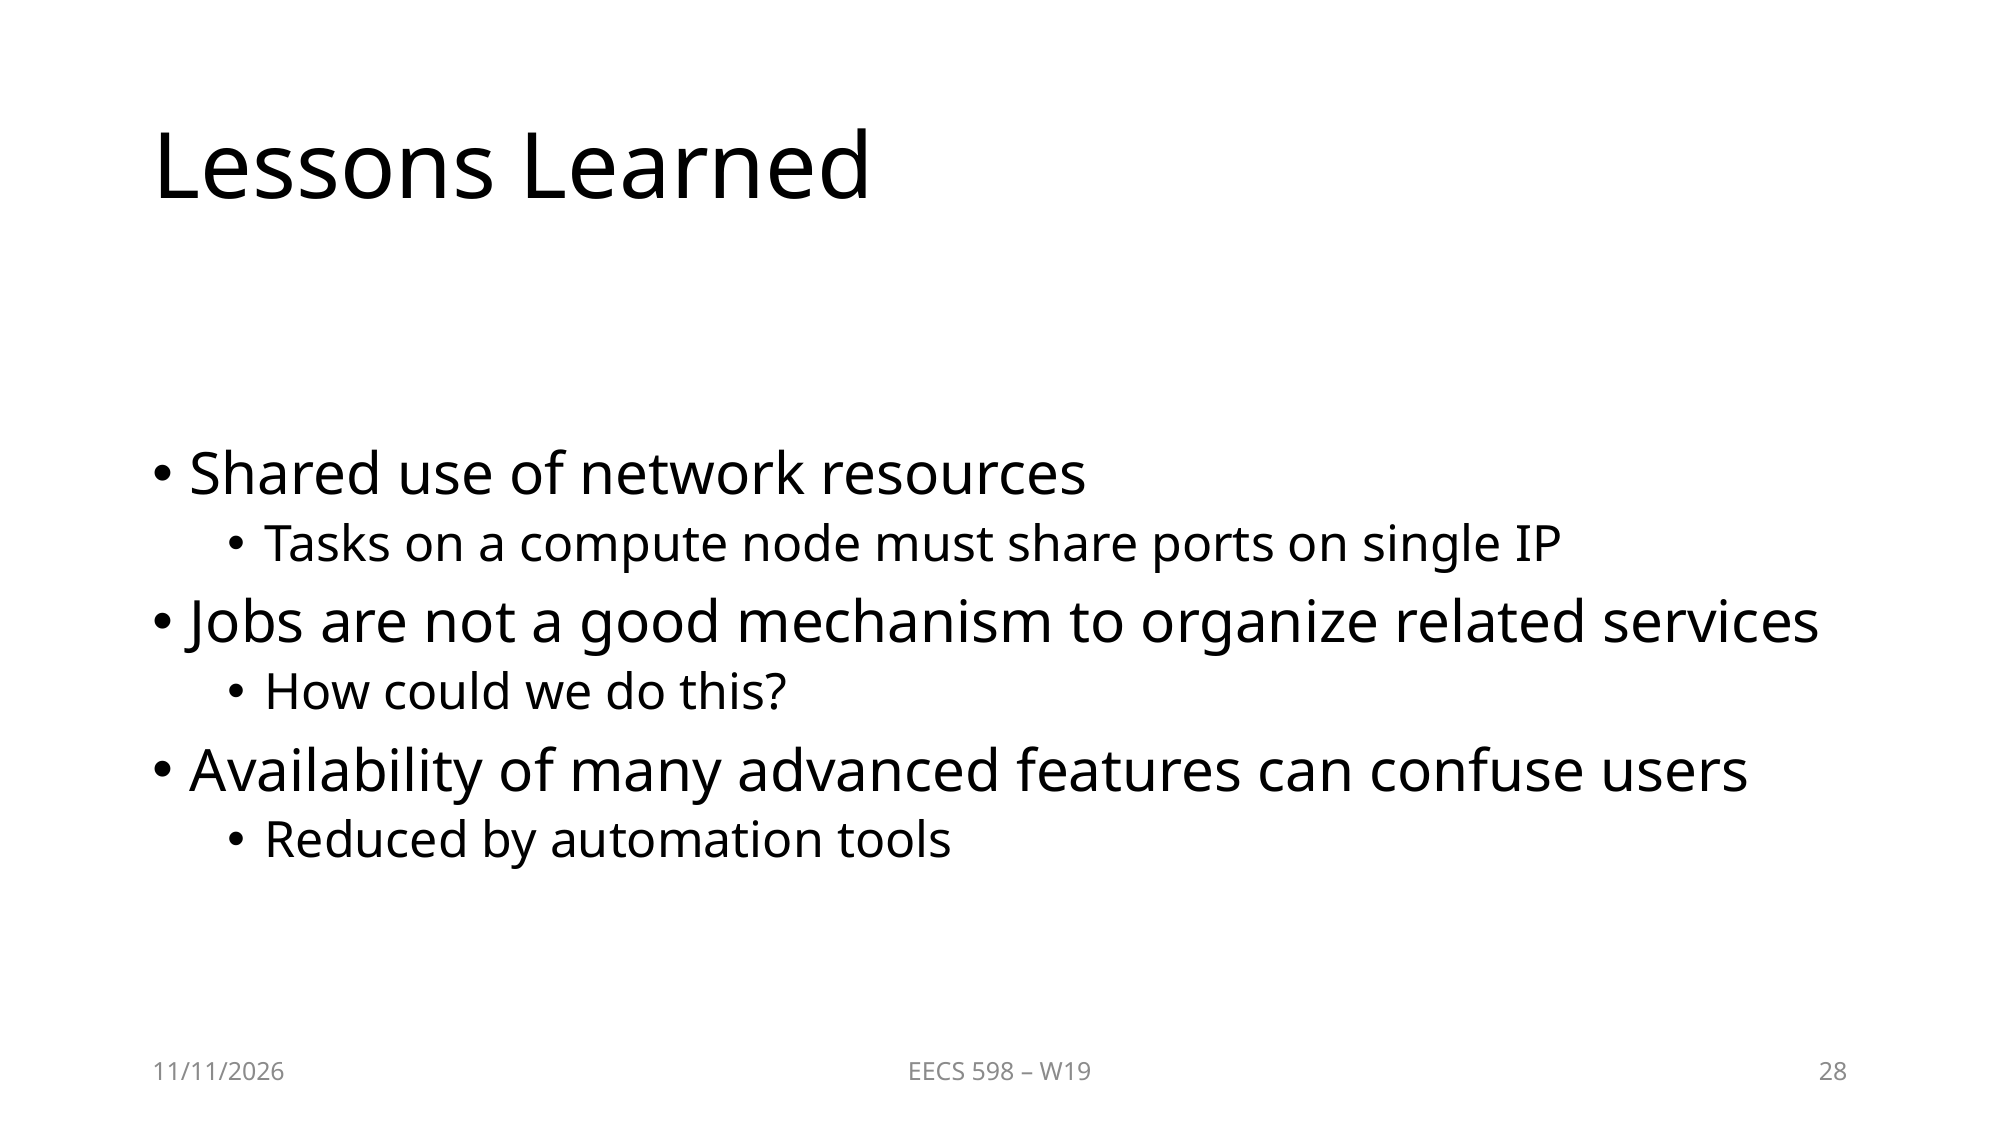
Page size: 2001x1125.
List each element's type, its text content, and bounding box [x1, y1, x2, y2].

footer EECS 598 – W19 [662, 1042, 1338, 1103]
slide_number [137, 1042, 588, 1103]
list Shared use of network resources Tasks on a compute node must share ports on single IP Jobs are not a good mechanism to organize related services How could we do this? Availability of many advanced features can confuse users Reduced by automation tools [137, 299, 1863, 1014]
slide_number 28 [1412, 1042, 1863, 1103]
title Lessons Learned [137, 59, 1863, 278]
